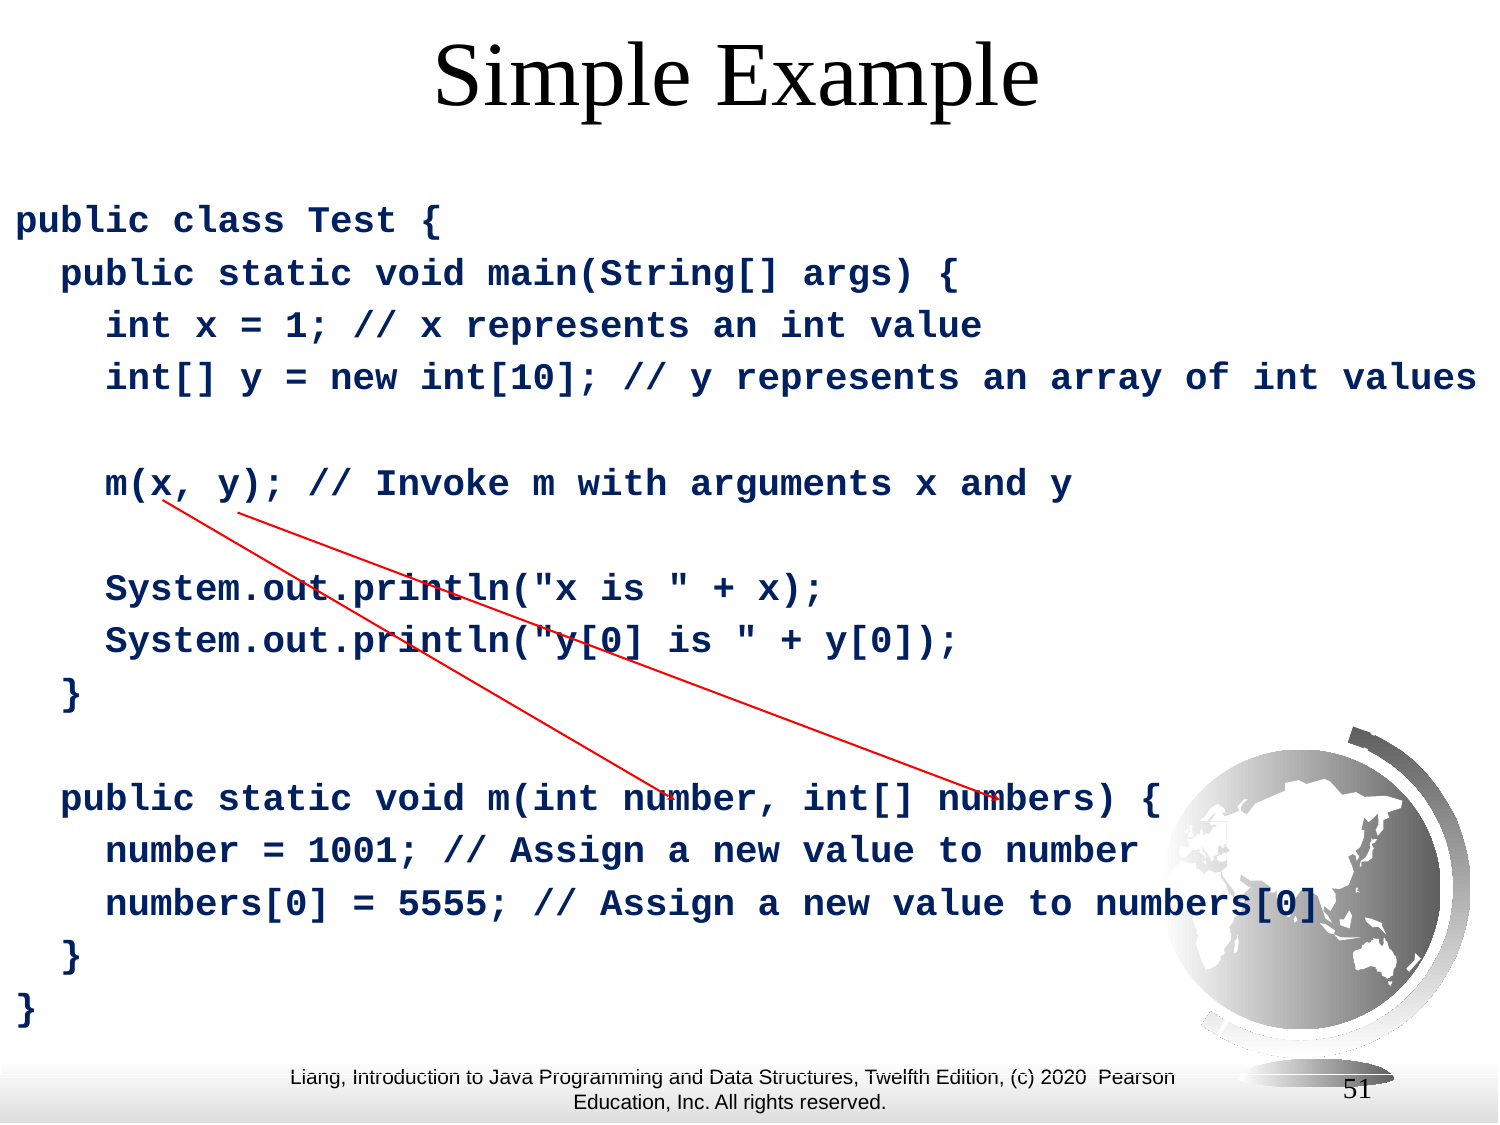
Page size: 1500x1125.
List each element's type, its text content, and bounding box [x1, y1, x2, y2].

list public class Test { public static void main(String[] args) { int x = 1; // x represents an int value int[] y = new int[10]; // y represents an array of int values m(x, y); // Invoke m with arguments x and y System.out.println("x is " + x); System.out.println("y[0] is " + y[0]); } public static void m(int number, int[] numbers) { number = 1001; // Assign a new value to number numbers[0] = 5555; // Assign a new value to numbers[0] } } [0, 187, 1500, 1075]
text_box [162, 499, 676, 800]
text_box [237, 512, 1000, 801]
slide_number 51 [1074, 1075, 1388, 1125]
title Simple Example [99, 24, 1375, 113]
